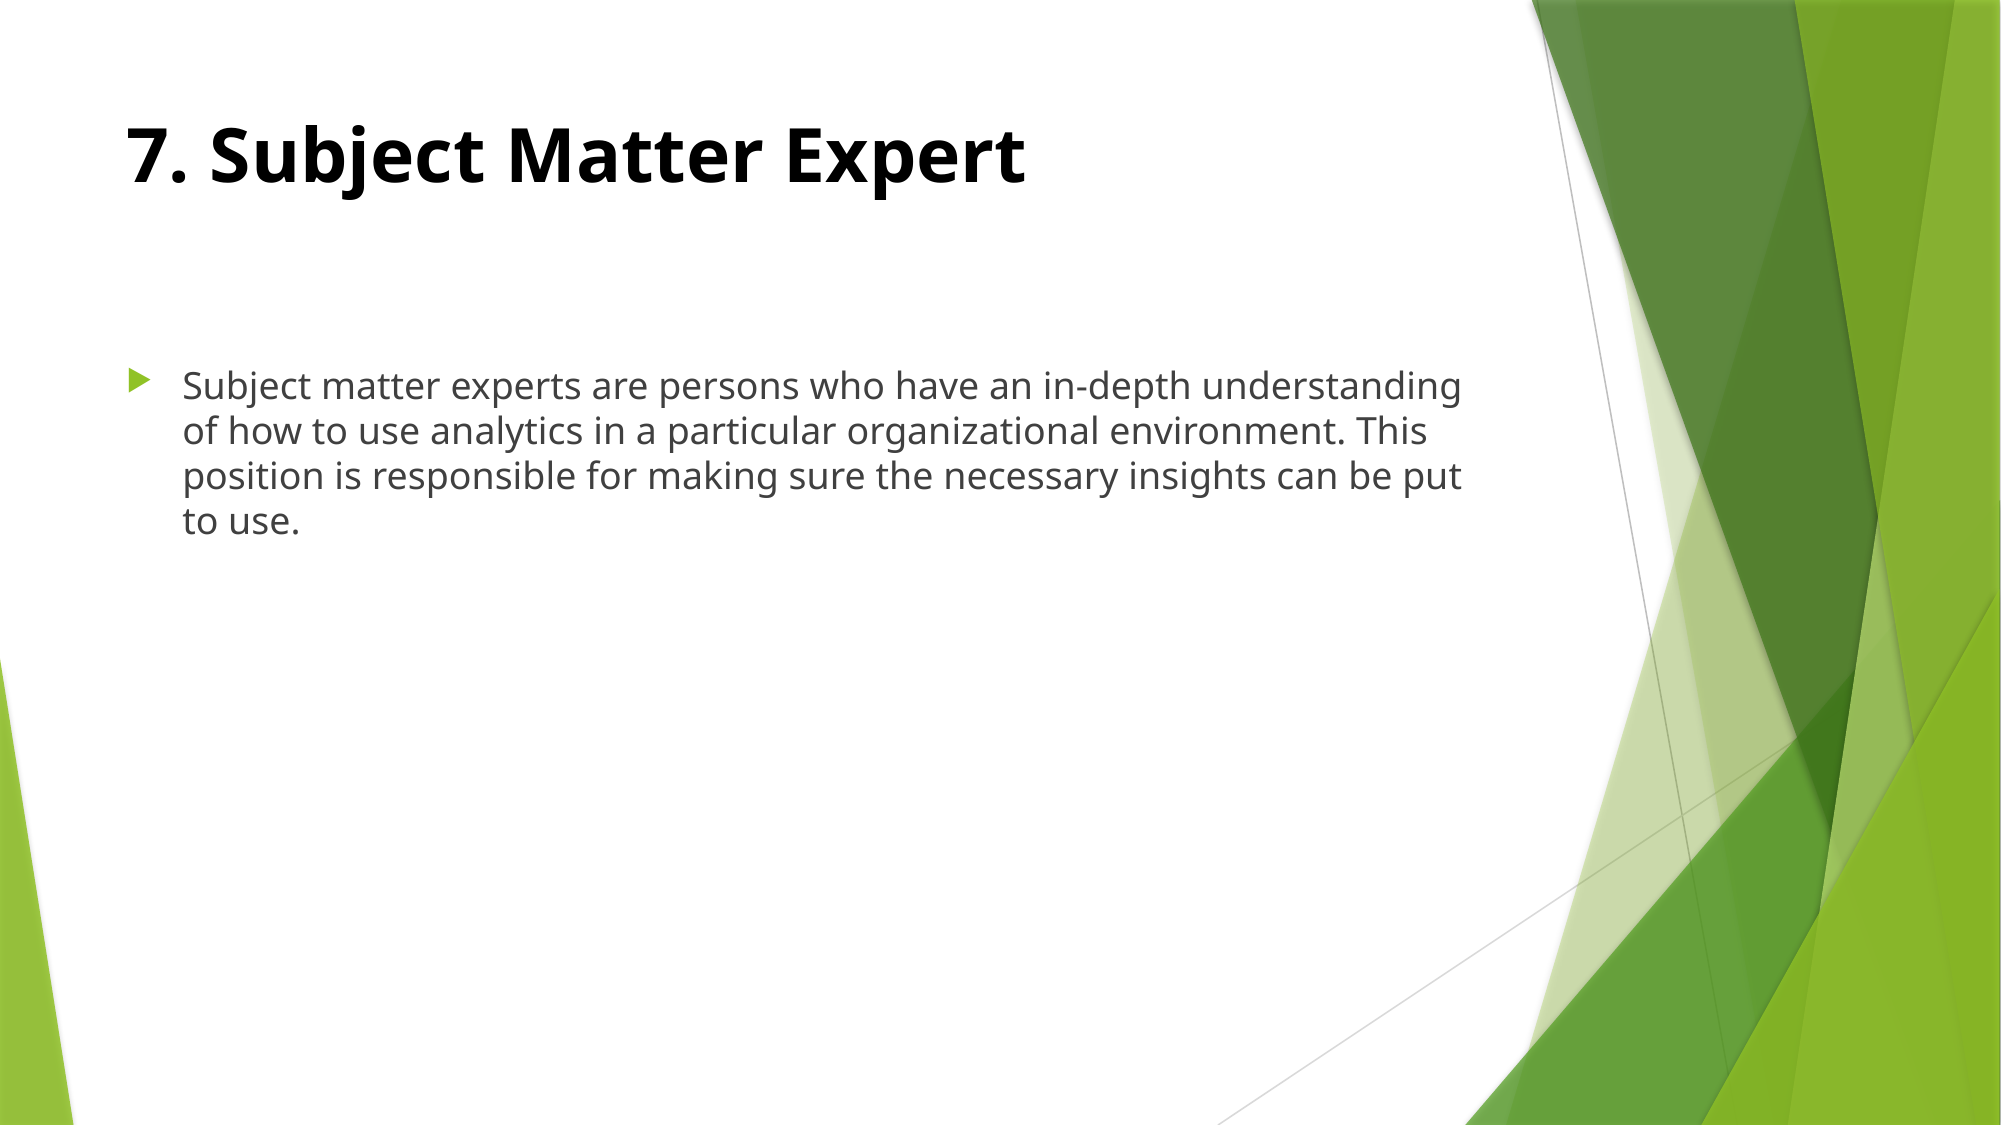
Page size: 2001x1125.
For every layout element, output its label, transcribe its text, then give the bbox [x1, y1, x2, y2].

list Subject matter experts are persons who have an in-depth understanding of how to use analytics in a particular organizational environment. This position is responsible for making sure the necessary insights can be put to use. [111, 354, 1522, 992]
title 7. Subject Matter Expert [111, 99, 1522, 317]
